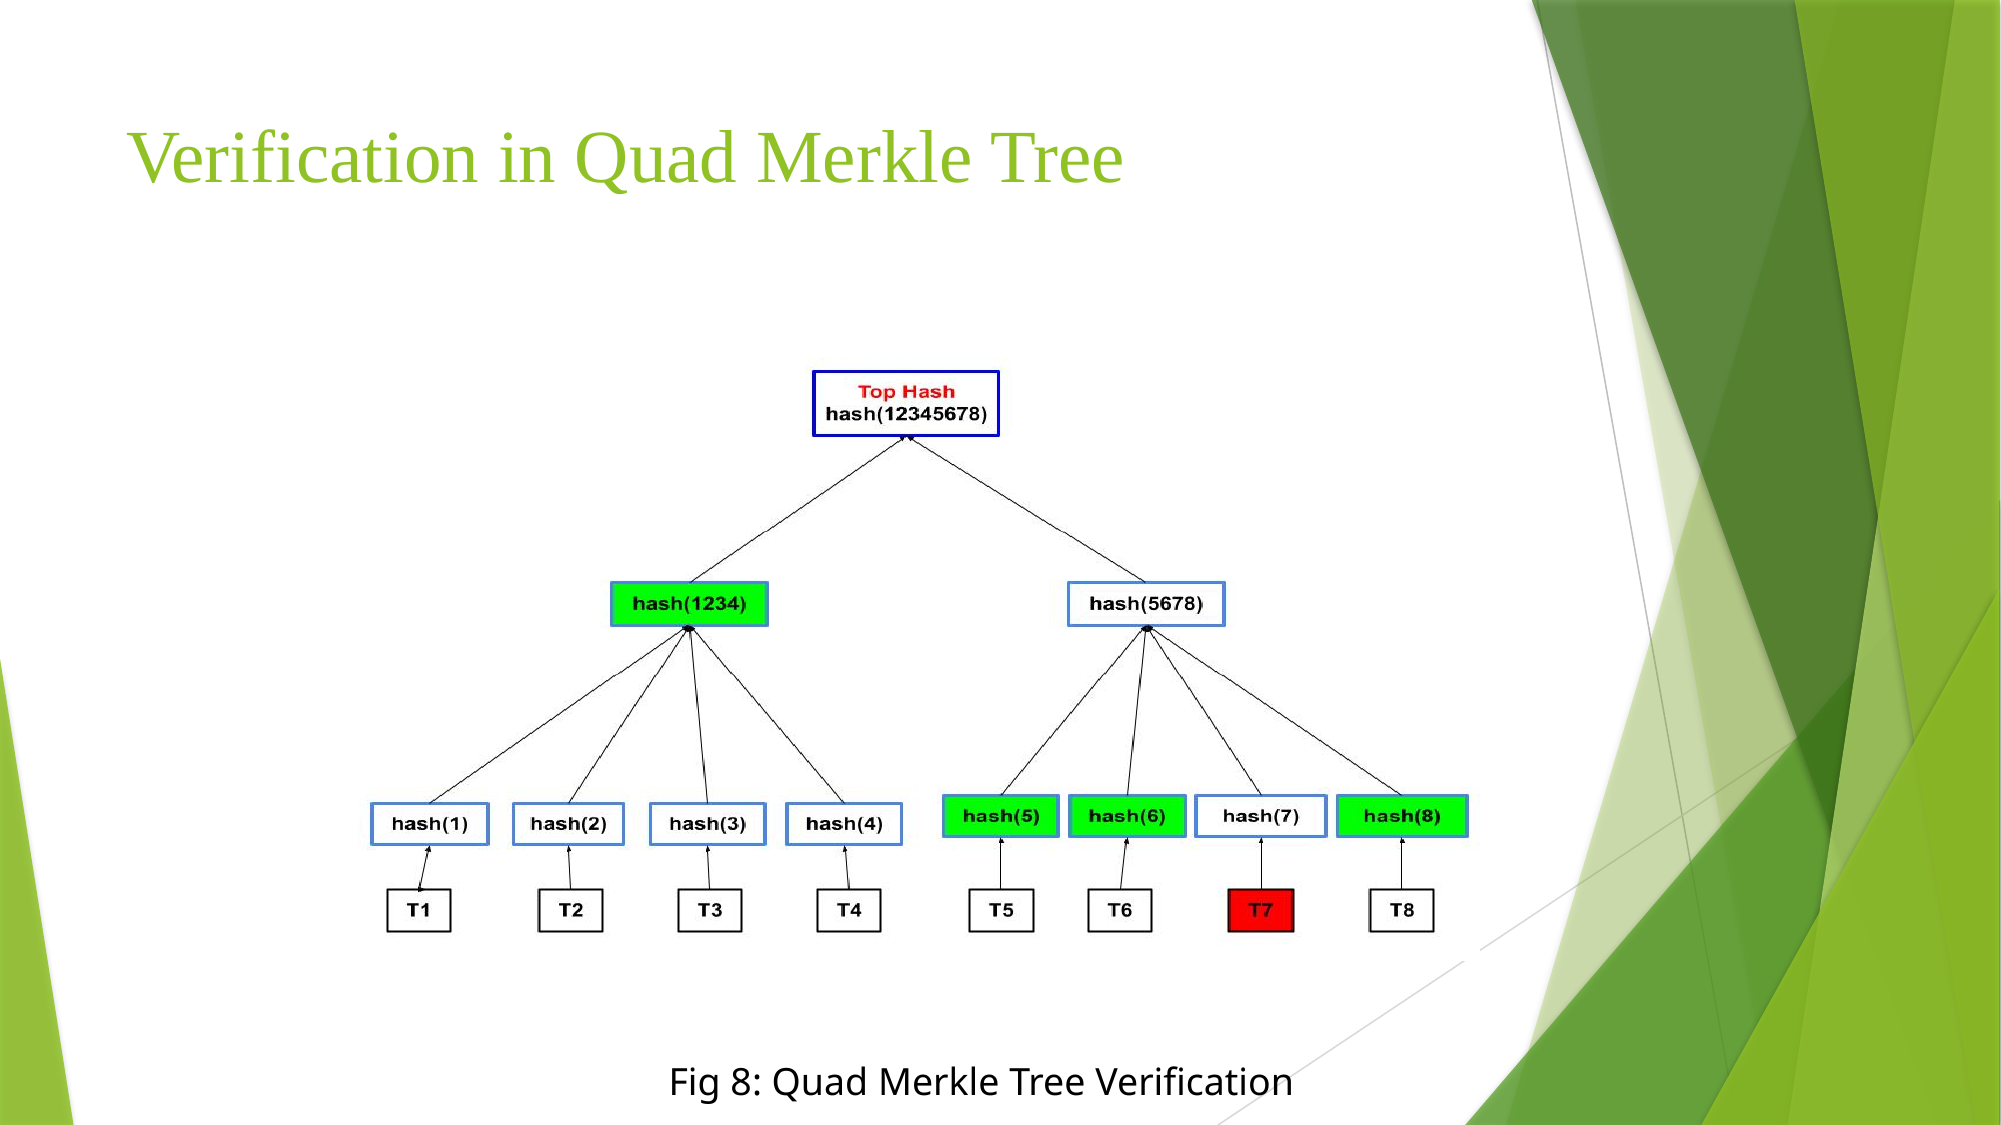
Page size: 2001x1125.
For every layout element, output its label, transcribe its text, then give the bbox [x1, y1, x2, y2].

title Verification in Quad Merkle Tree [111, 99, 1522, 317]
text_box Fig 8: Quad Merkle Tree Verification [653, 1050, 1654, 1110]
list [358, 246, 1481, 962]
